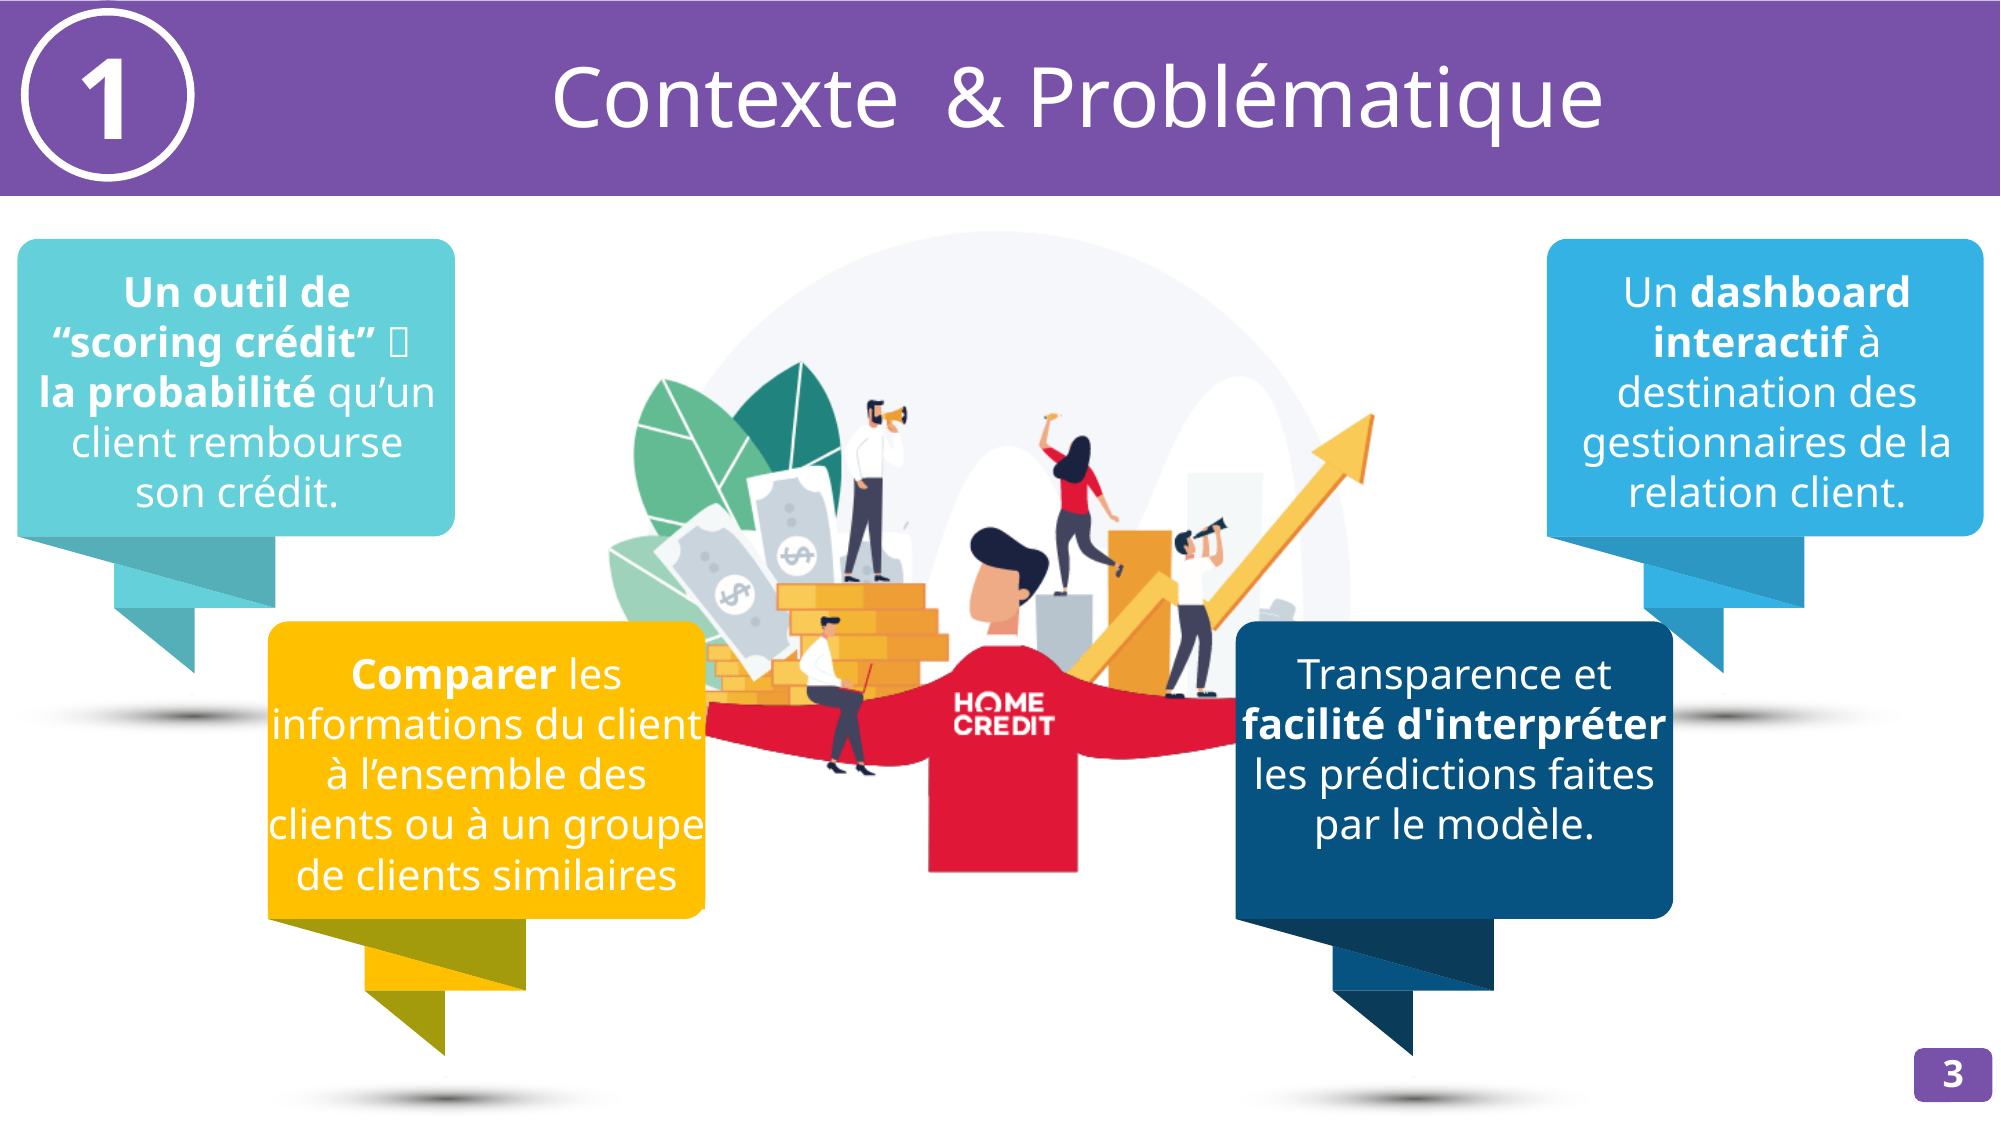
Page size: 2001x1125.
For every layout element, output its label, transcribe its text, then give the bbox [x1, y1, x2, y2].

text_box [1202, 621, 1674, 1125]
picture [559, 95, 1441, 978]
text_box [1513, 238, 1984, 743]
text_box 3 [1913, 1047, 1994, 1104]
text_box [0, 238, 455, 743]
text_box [235, 196, 559, 621]
text_box [1441, 196, 2000, 883]
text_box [13, 0, 203, 190]
text_box [0, 0, 2000, 196]
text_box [234, 621, 706, 1125]
text_box Contexte & Problématique [269, 36, 1887, 152]
